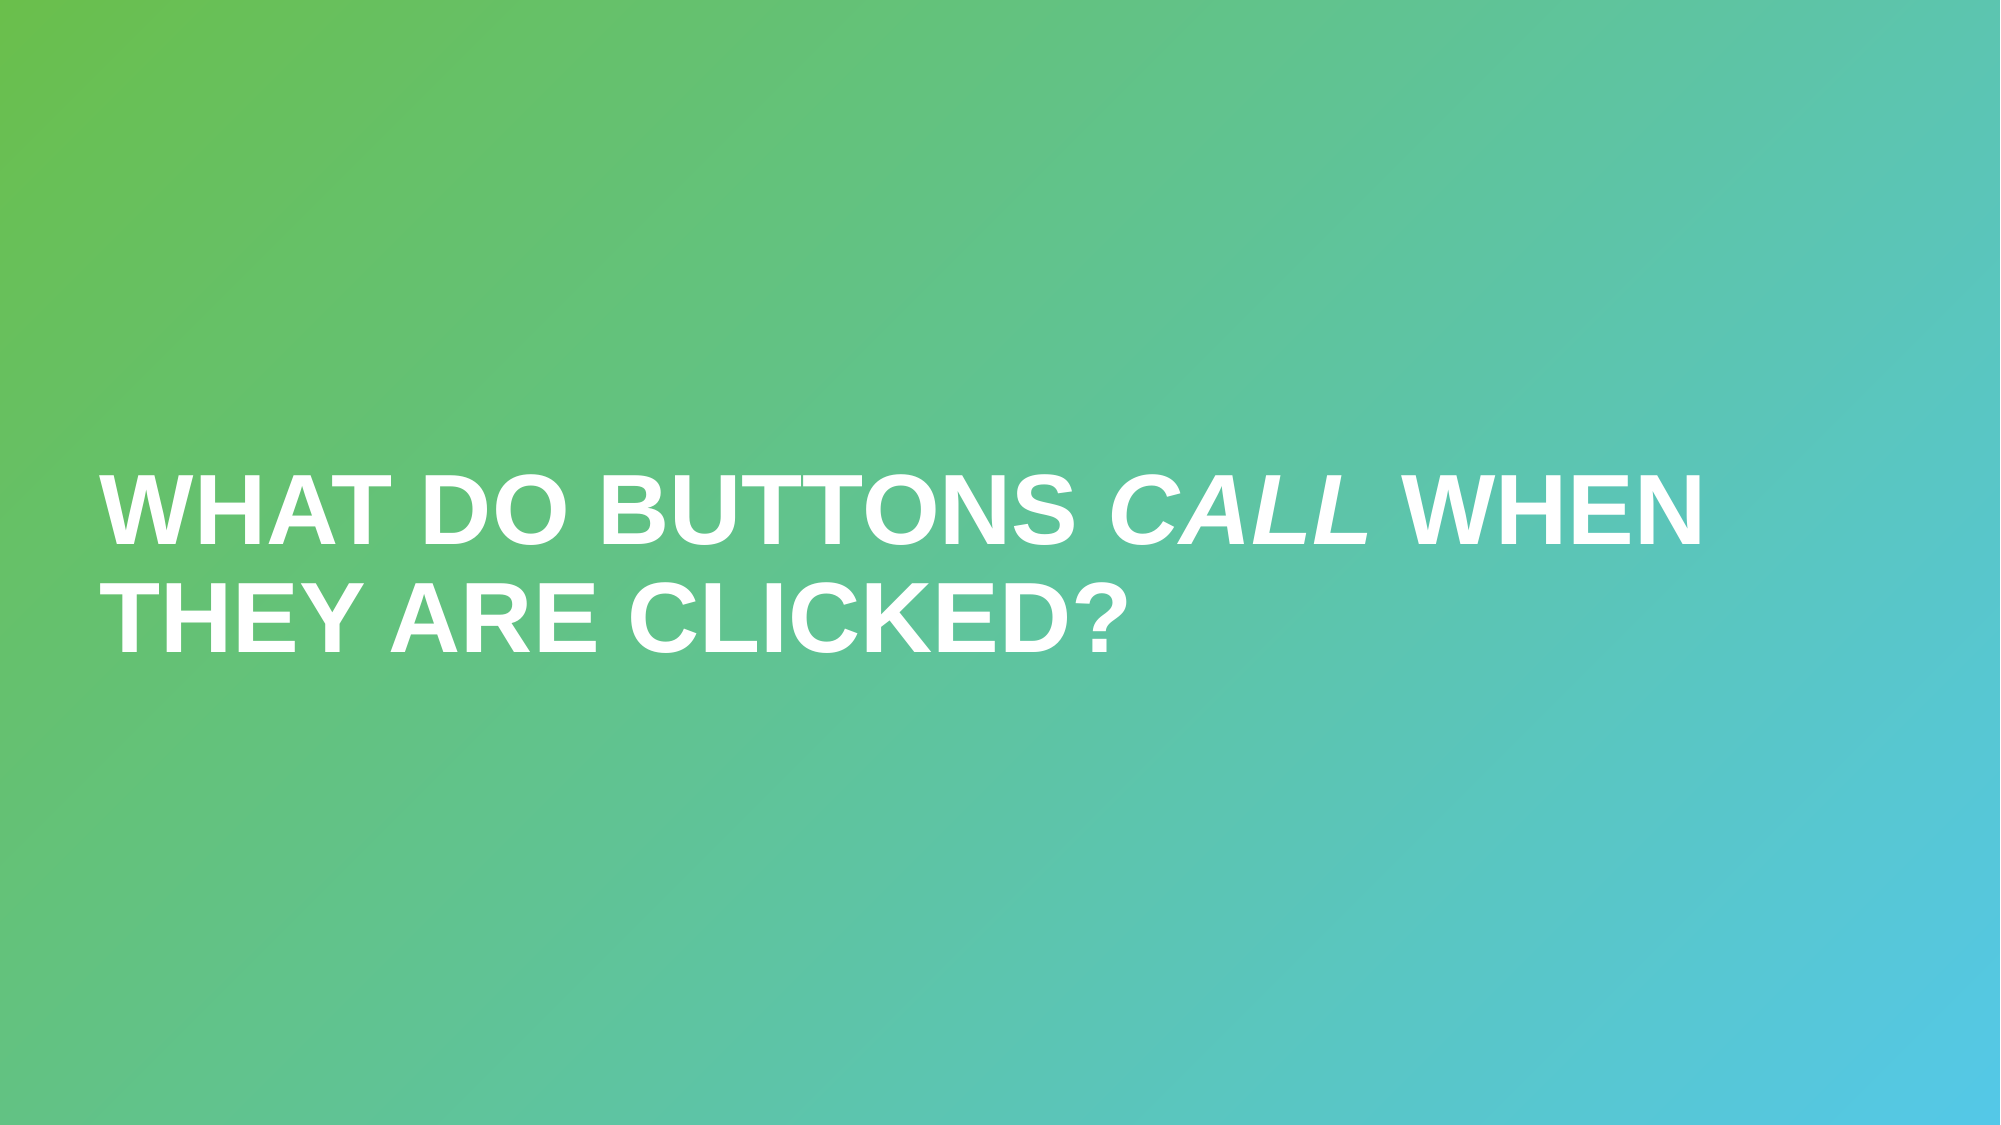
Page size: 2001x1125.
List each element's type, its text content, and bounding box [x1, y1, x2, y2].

title What do buttons call when they are clicked? [99, 449, 1900, 676]
